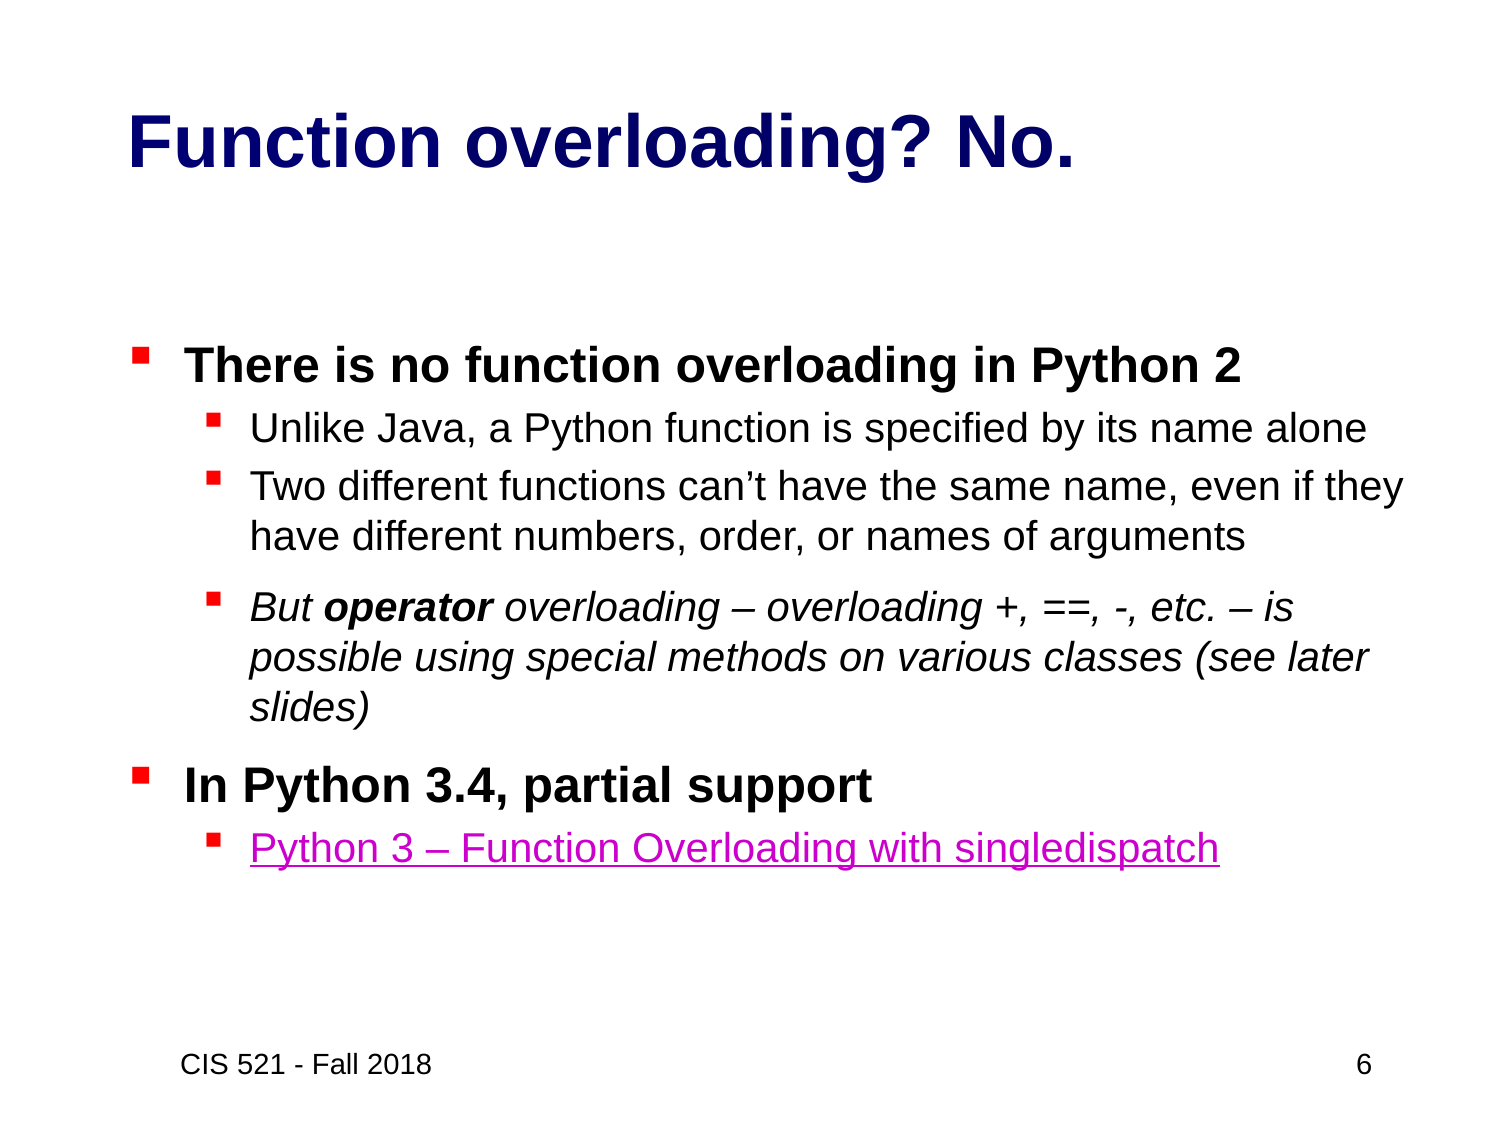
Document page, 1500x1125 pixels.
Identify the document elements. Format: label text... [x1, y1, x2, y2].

slide_number 6 [1074, 1024, 1388, 1101]
title Function overloading? No. [112, 99, 1388, 175]
slide_number CIS 521 - Fall 2018 [112, 1024, 501, 1101]
list There is no function overloading in Python 2 Unlike Java, a Python function is specified by its name alone Two different functions can’t have the same name, even if they have different numbers, order, or names of arguments But operator overloading – overloading +, ==, -, etc. – is possible using special methods on various classes (see later slides) In Python 3.4, partial support Python 3 – Function Overloading with singledispatch [112, 324, 1475, 1050]
